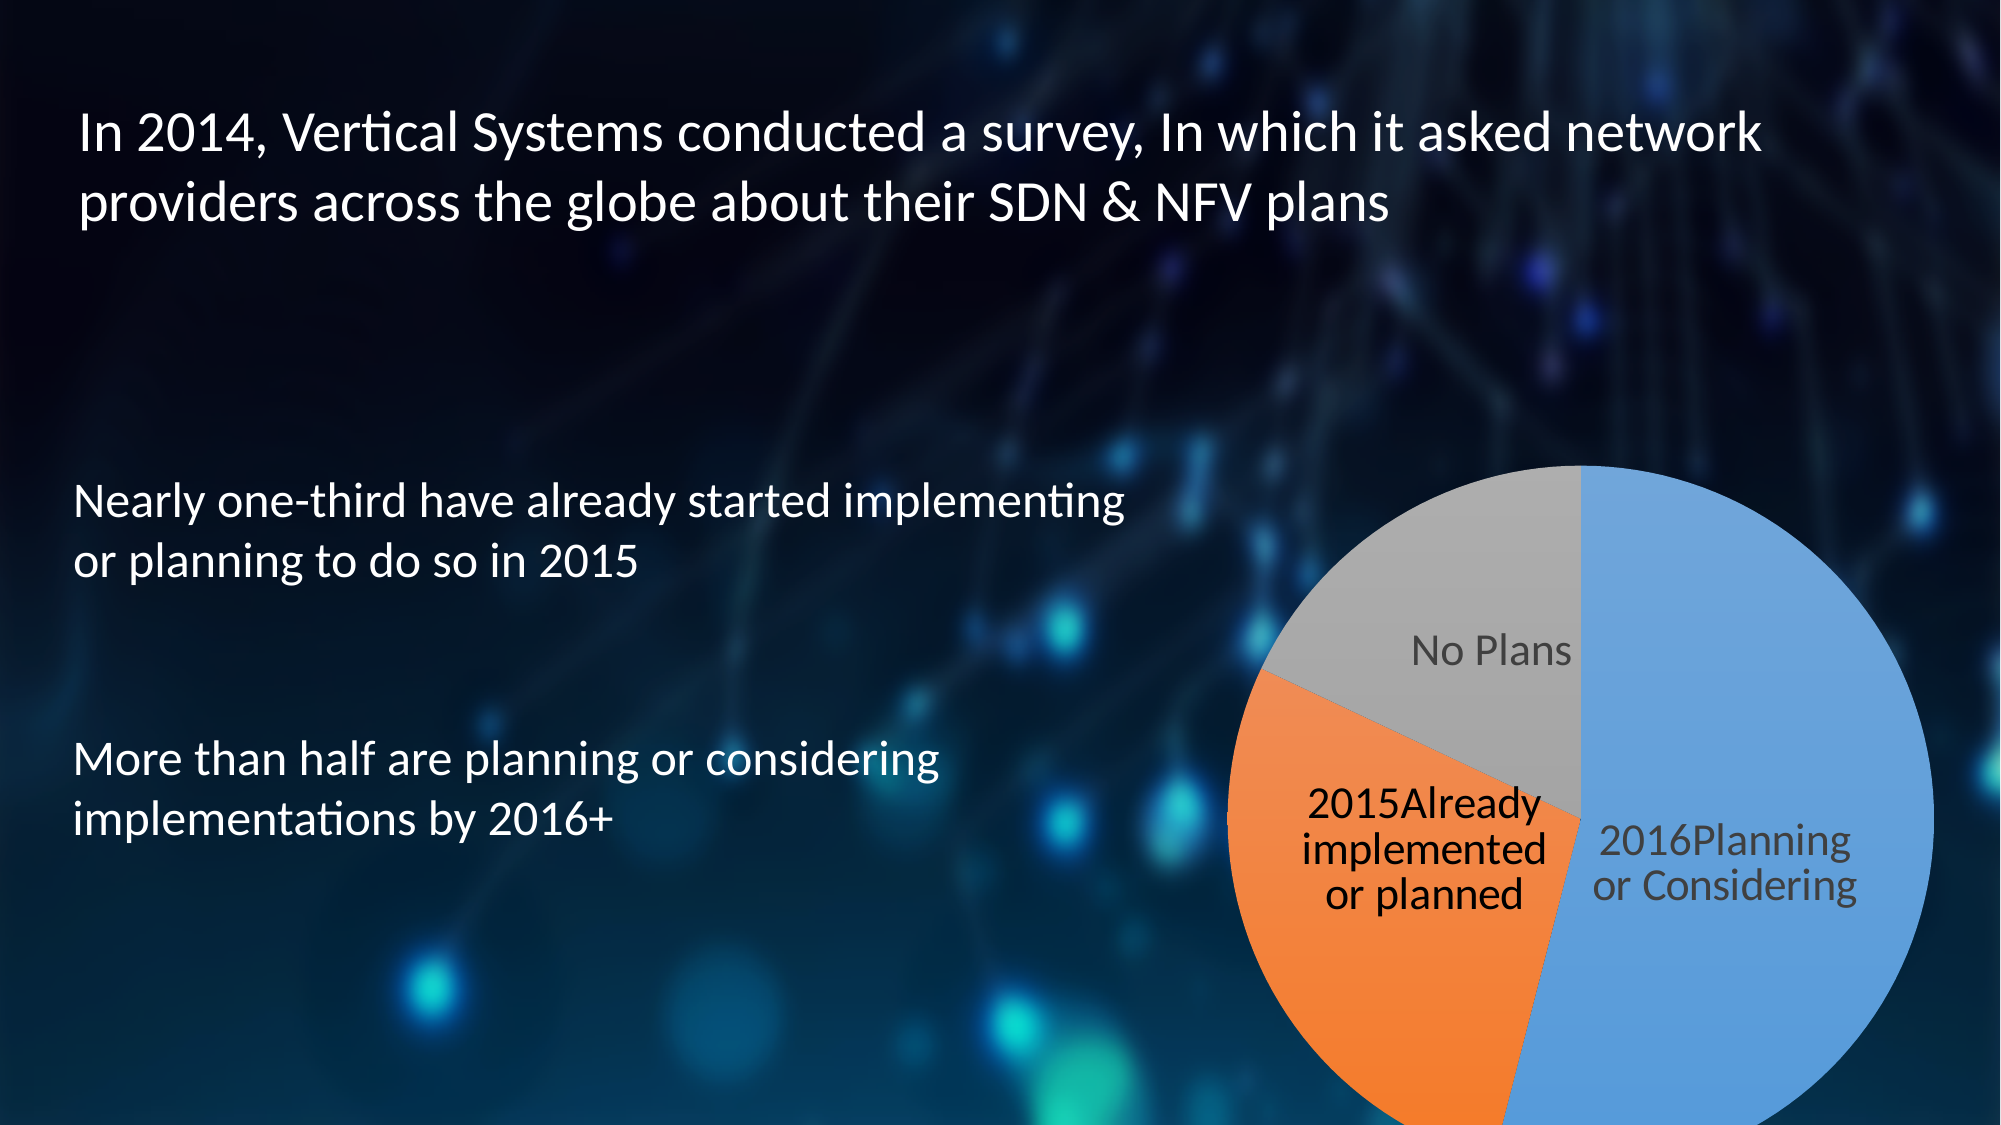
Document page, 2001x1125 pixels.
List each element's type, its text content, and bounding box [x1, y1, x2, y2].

text_box Nearly one-third have already started implementing or planning to do so in 2015 [58, 460, 921, 595]
text_box In 2014, Vertical Systems conducted a survey, In which it asked network providers across the globe about their SDN & NFV plans [63, 85, 1780, 241]
picture [0, 0, 2001, 1125]
chart [921, 334, 2000, 1125]
text_box More than half are planning or considering implementations by 2016+ [57, 717, 921, 853]
